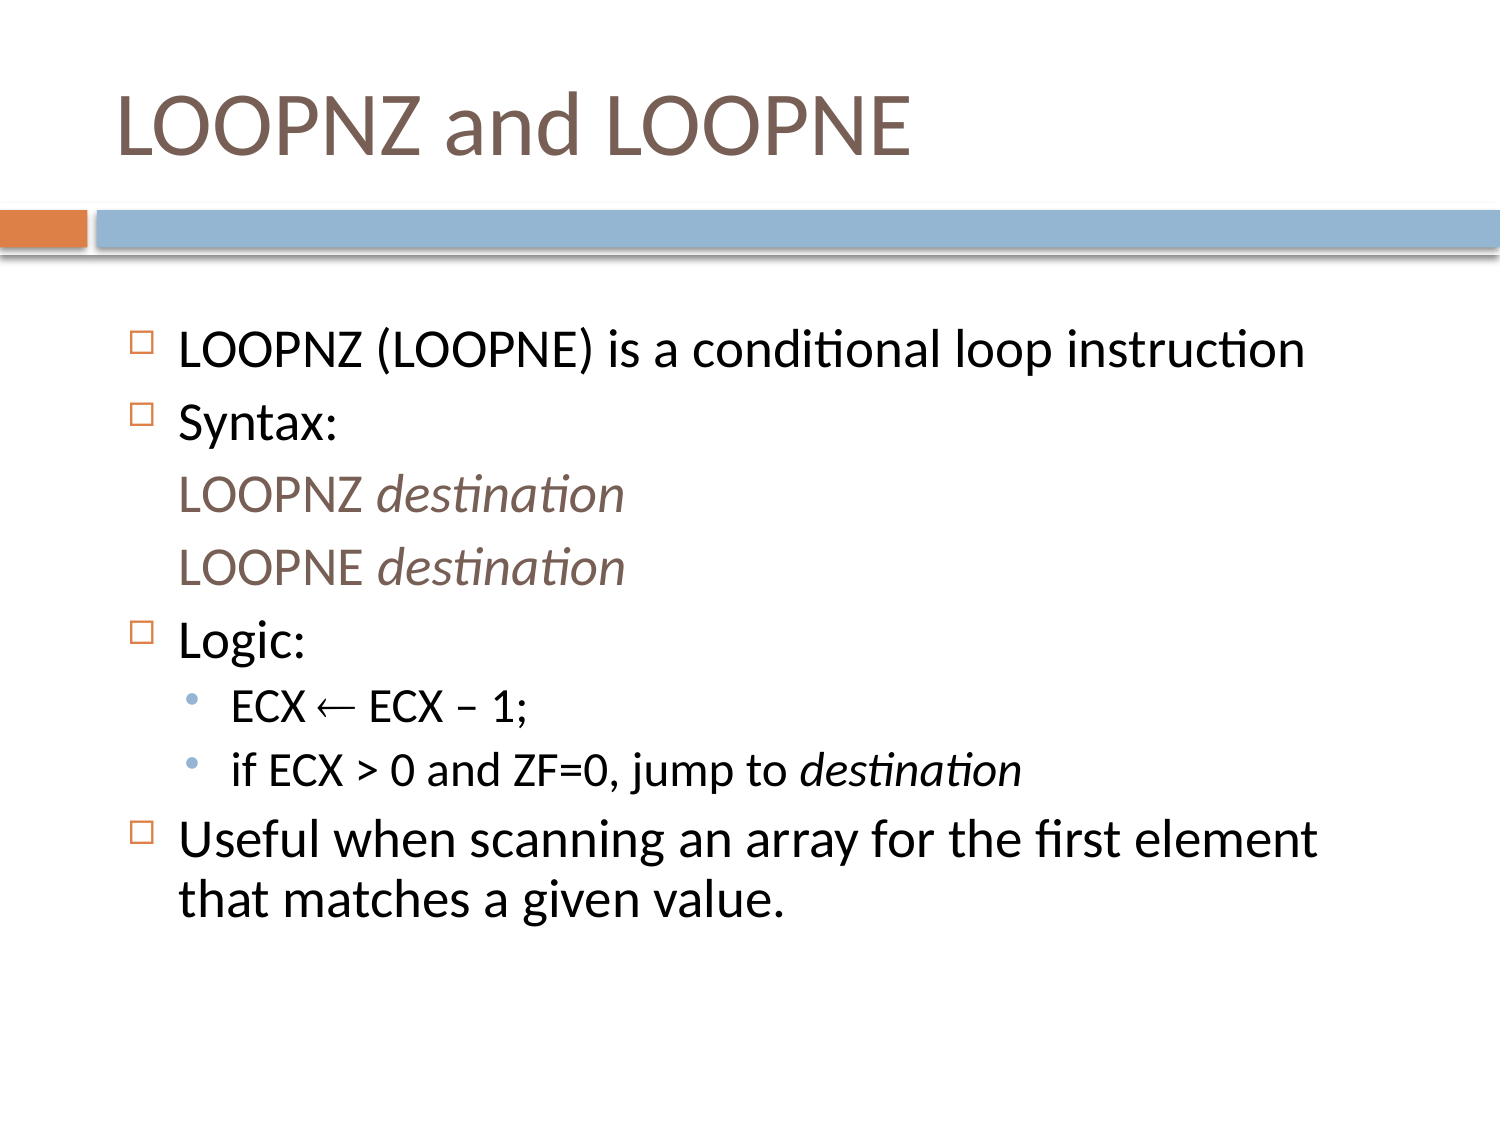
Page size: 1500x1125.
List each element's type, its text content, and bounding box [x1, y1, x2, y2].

list LOOPNZ (LOOPNE) is a conditional loop instruction Syntax: LOOPNZ destination LOOPNE destination Logic: ECX  ECX – 1; if ECX > 0 and ZF=0, jump to destination Useful when scanning an array for the first element that matches a given value. [112, 312, 1388, 938]
title LOOPNZ and LOOPNE [100, 37, 1438, 200]
